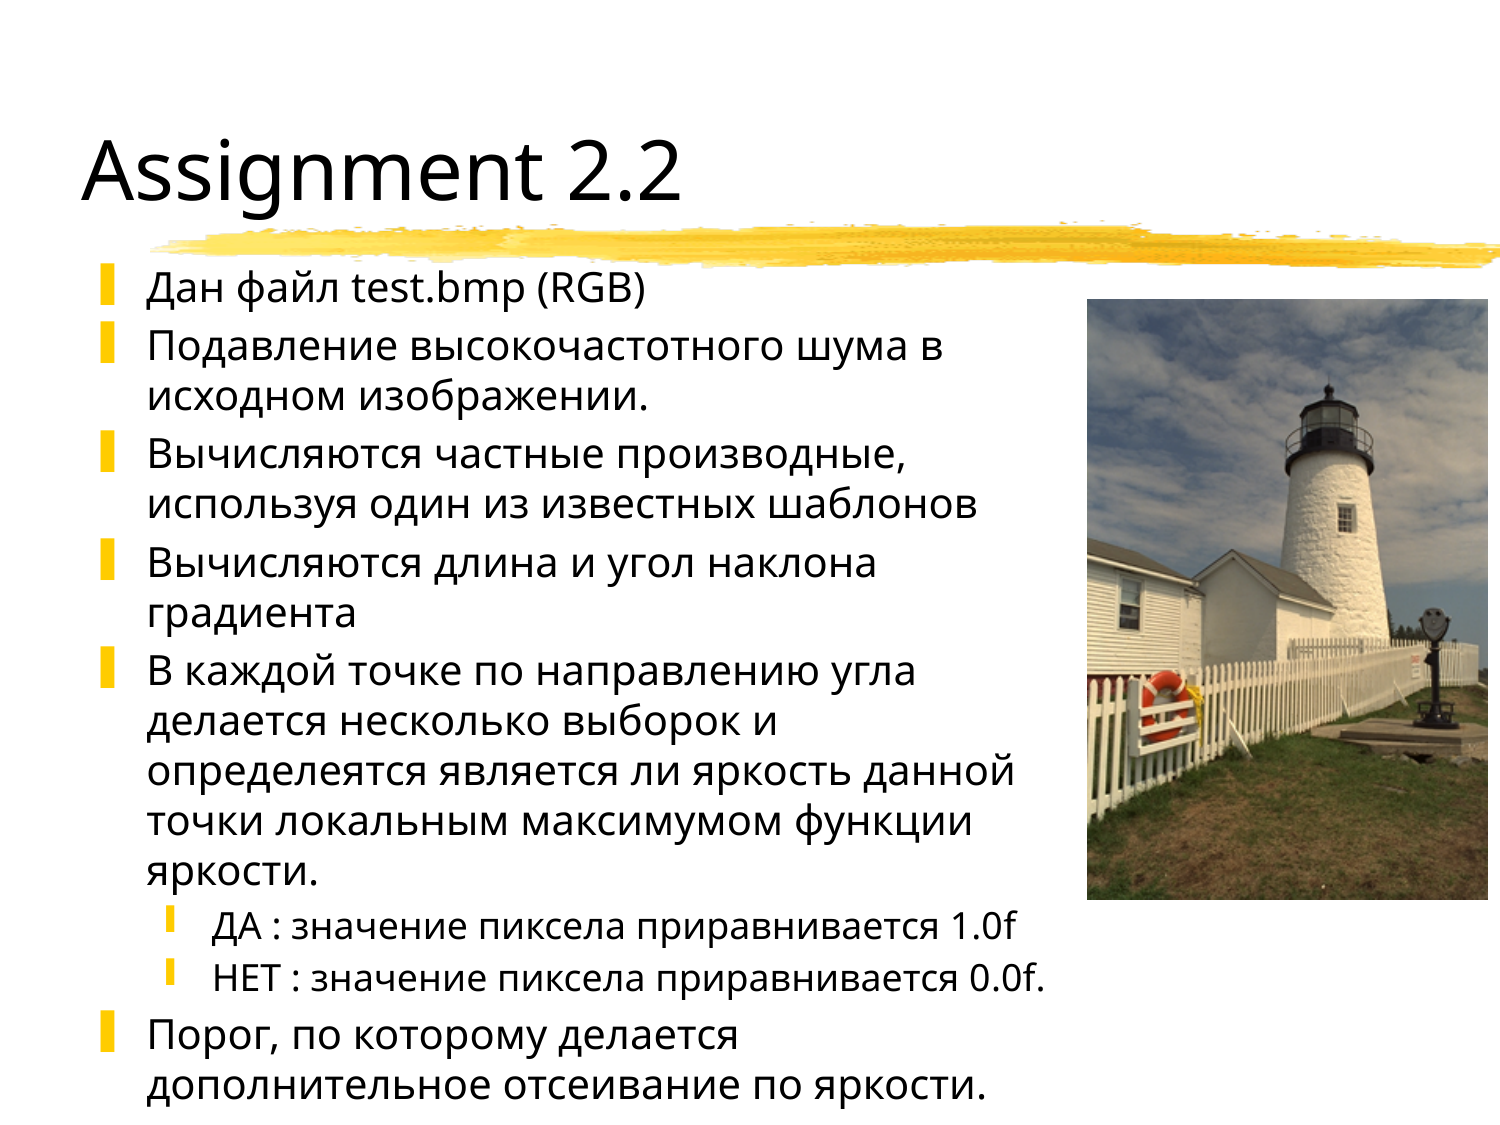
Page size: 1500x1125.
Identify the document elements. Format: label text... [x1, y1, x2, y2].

picture [150, 215, 1500, 279]
title Assignment 2.2 [66, 37, 1342, 226]
list Дан файл test.bmp (RGB) Подавление высокочастотного шума в исходном изображении. Вычисляются частные производные, используя один из известных шаблонов Вычисляются длина и угол наклона градиента В каждой точке по направлению угла делается несколько выборок и определеятся является ли яркость данной точки локальным максимумом функции яркости. ДА : значение пиксела приравнивается 1.0f НЕТ : значение пиксела приравнивается 0.0f. Порог, по которому делается дополнительное отсеивание по яркости. [74, 252, 1076, 938]
picture [1087, 299, 1488, 901]
